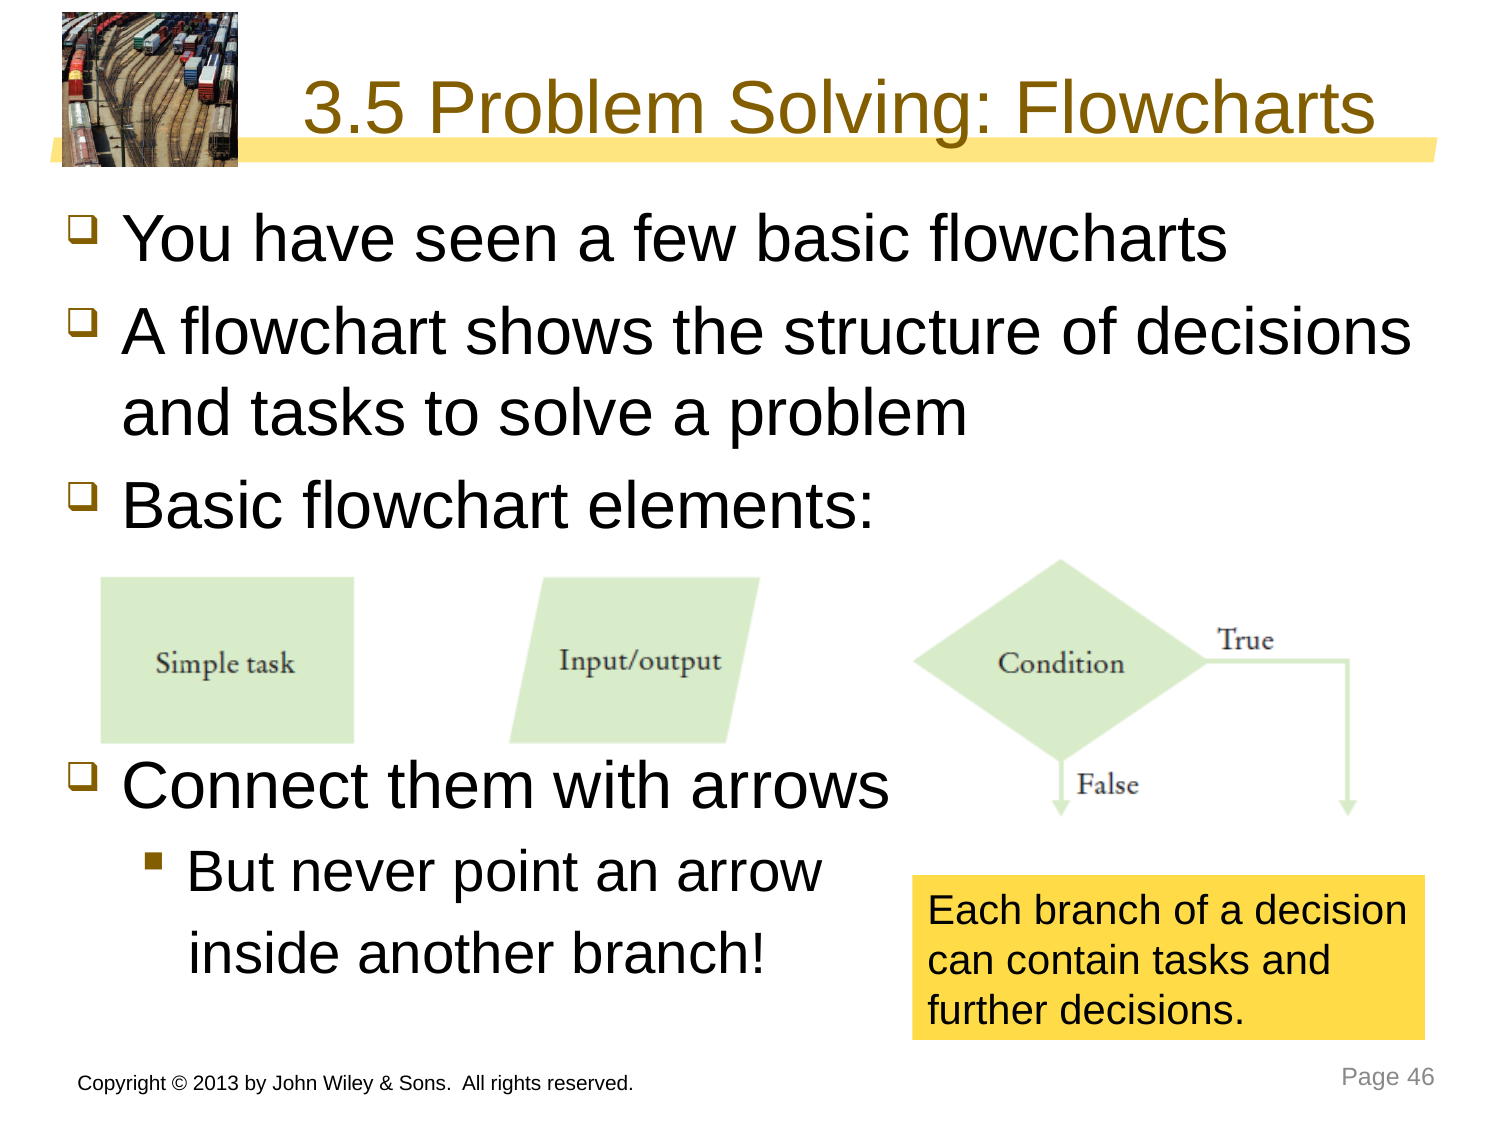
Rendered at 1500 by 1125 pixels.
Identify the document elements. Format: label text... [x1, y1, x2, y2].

list You have seen a few basic flowcharts A flowchart shows the structure of decisions and tasks to solve a problem Basic flowchart elements: Connect them with arrows But never point an arrow inside another branch! [50, 187, 1438, 1025]
title 3.5 Problem Solving: Flowcharts [287, 45, 1450, 163]
picture [87, 549, 1362, 835]
slide_number Page 46 [1187, 1050, 1450, 1100]
picture [62, 12, 238, 167]
text_box Each branch of a decision can contain tasks and further decisions. [912, 875, 1425, 1040]
footer Copyright © 2013 by John Wiley & Sons. All rights reserved. [62, 1037, 726, 1104]
